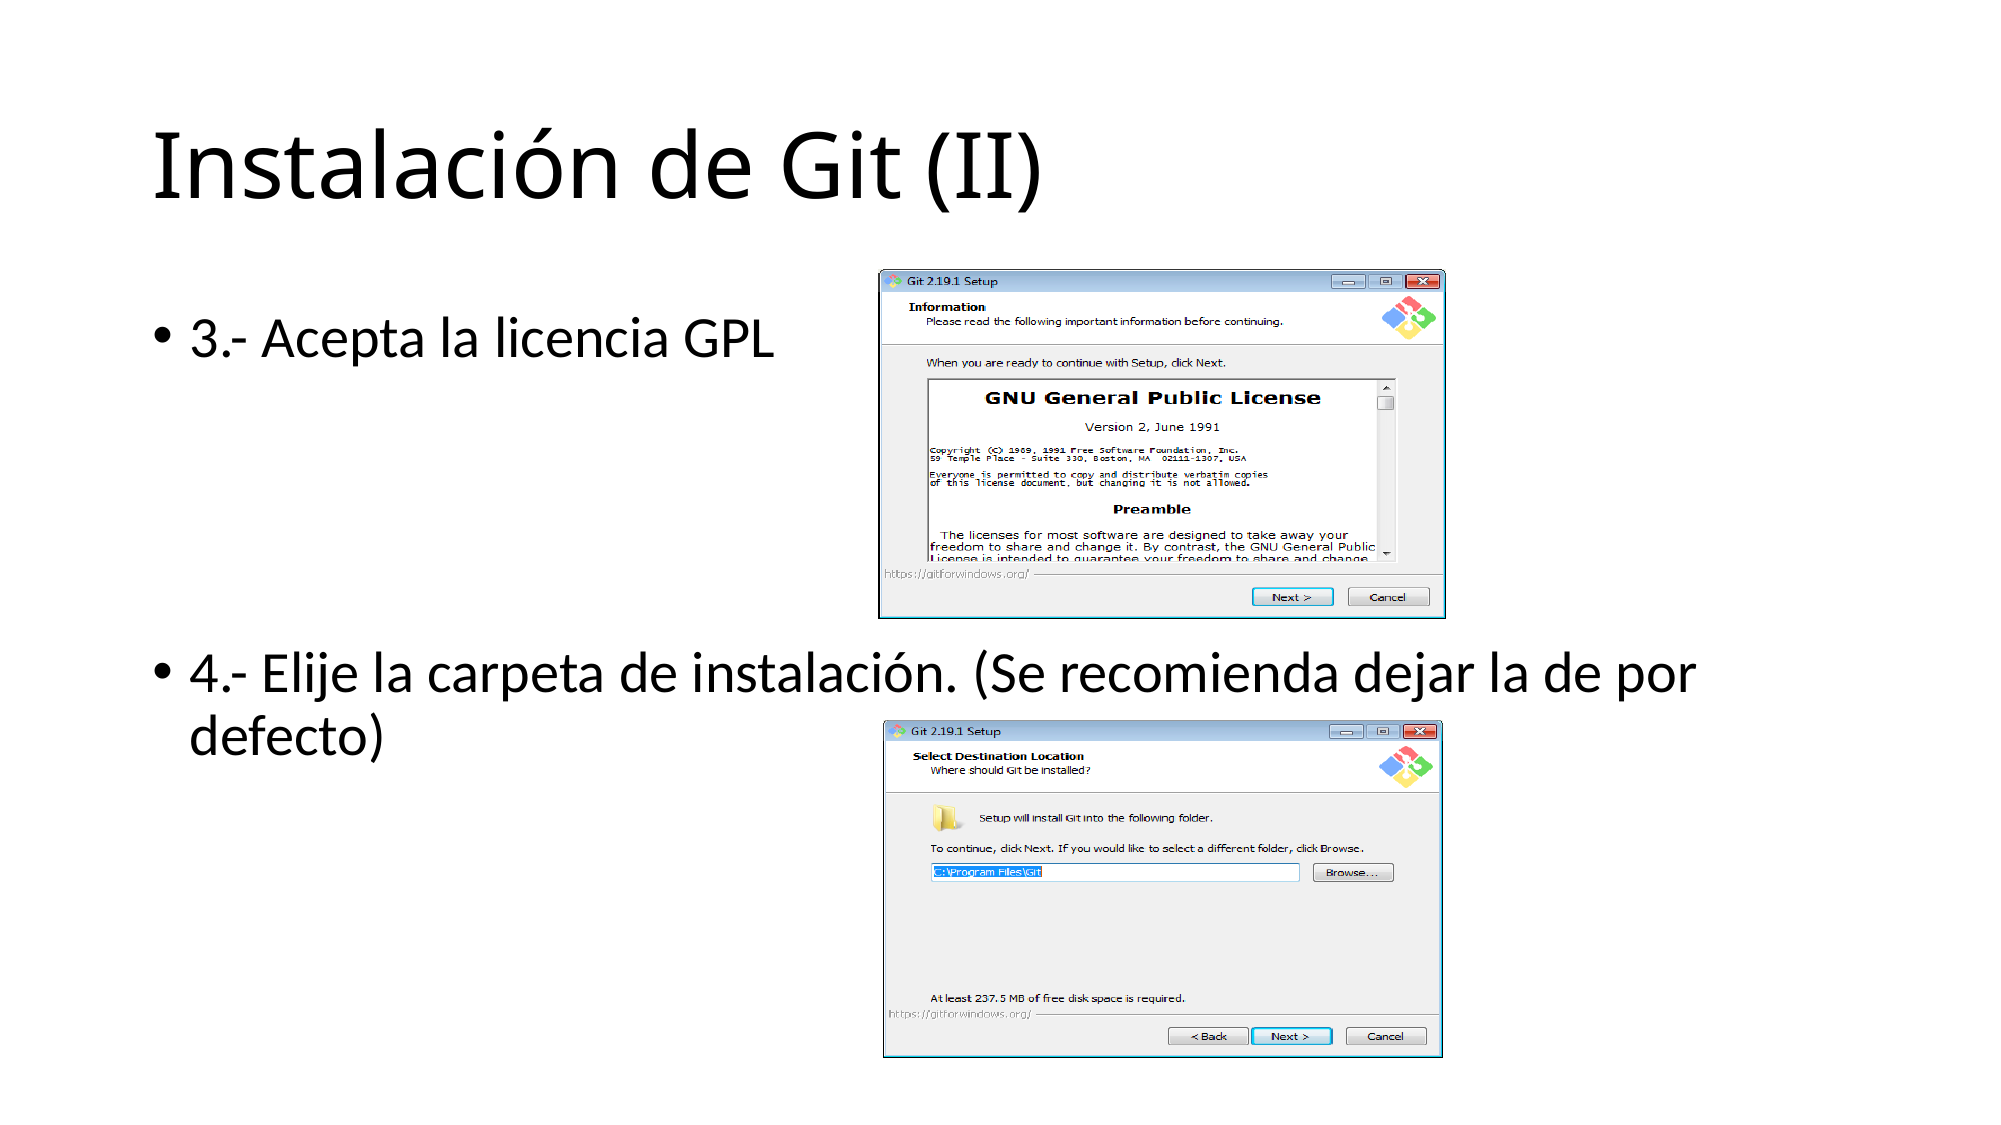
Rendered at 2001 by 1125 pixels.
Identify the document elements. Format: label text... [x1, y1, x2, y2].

title Instalación de Git (II) [137, 59, 1863, 278]
list 3.- Acepta la licencia GPL 4.- Elije la carpeta de instalación. (Se recomienda dejar la de por defecto) [137, 299, 1863, 1014]
picture [871, 266, 1450, 624]
picture [871, 714, 1450, 1065]
